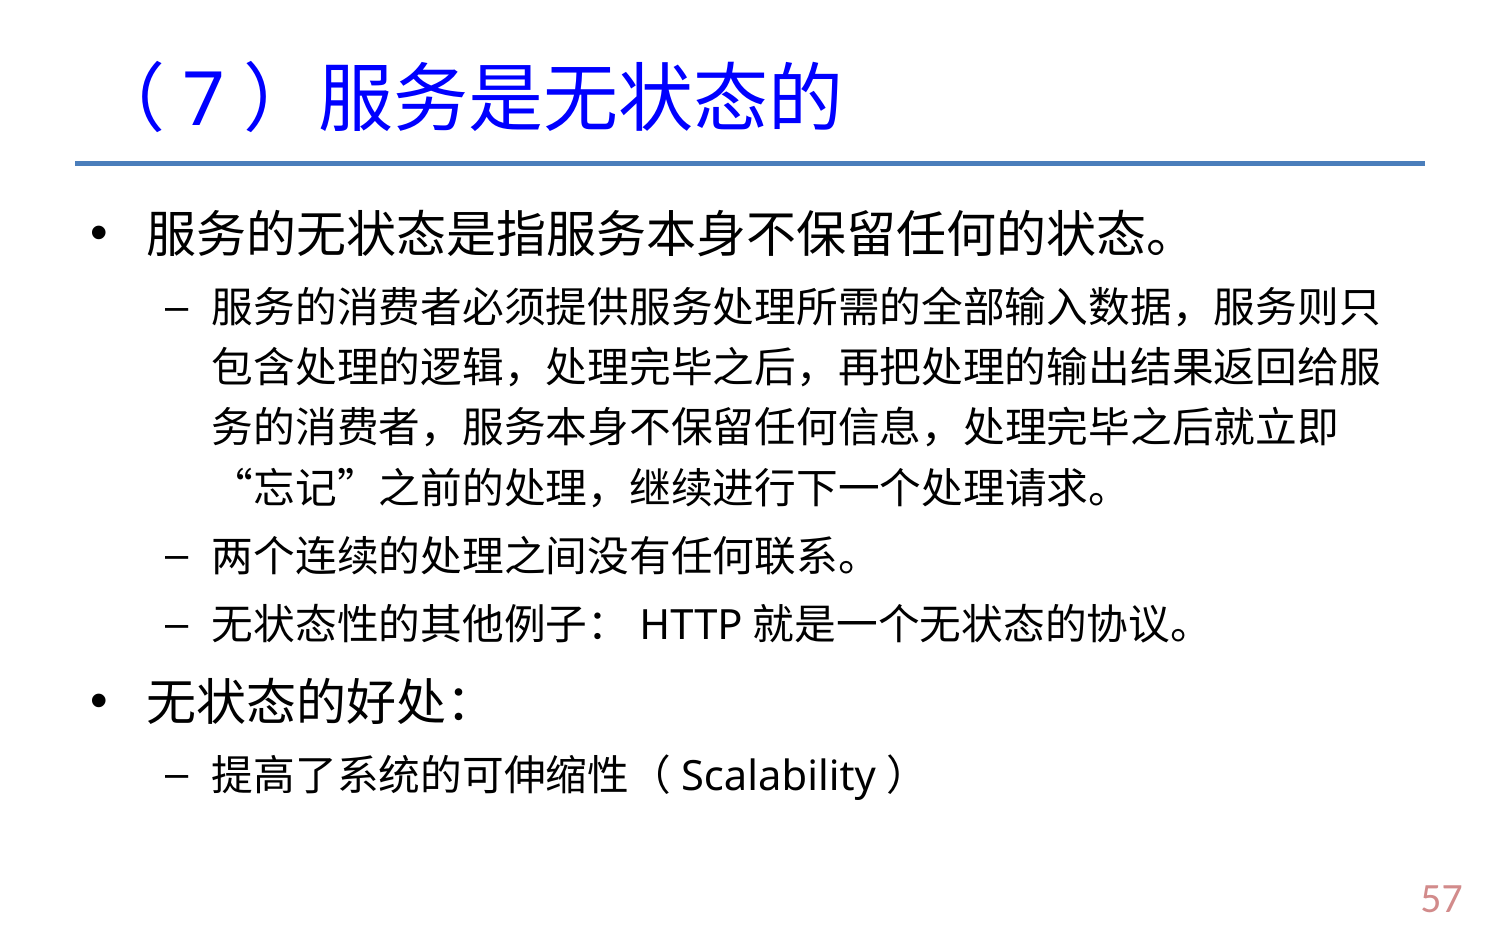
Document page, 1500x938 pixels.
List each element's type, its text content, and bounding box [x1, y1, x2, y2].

slide_number 56 [1128, 870, 1478, 921]
list 服务的无状态是指服务本身不保留任何的状态。 服务的消费者必须提供服务处理所需的全部输入数据，服务则只包含处理的逻辑，处理完毕之后，再把处理的输出结果返回给服务的消费者，服务本身不保留任何信息，处理完毕之后就立即“忘记”之前的处理，继续进行下一个处理请求。 两个连续的处理之间没有任何联系。 无状态性的其他例子：HTTP就是一个无状态的协议。 无状态的好处： 提高了系统的可伸缩性（Scalability） [75, 183, 1425, 838]
title （7）服务是无状态的 [75, 37, 1425, 154]
